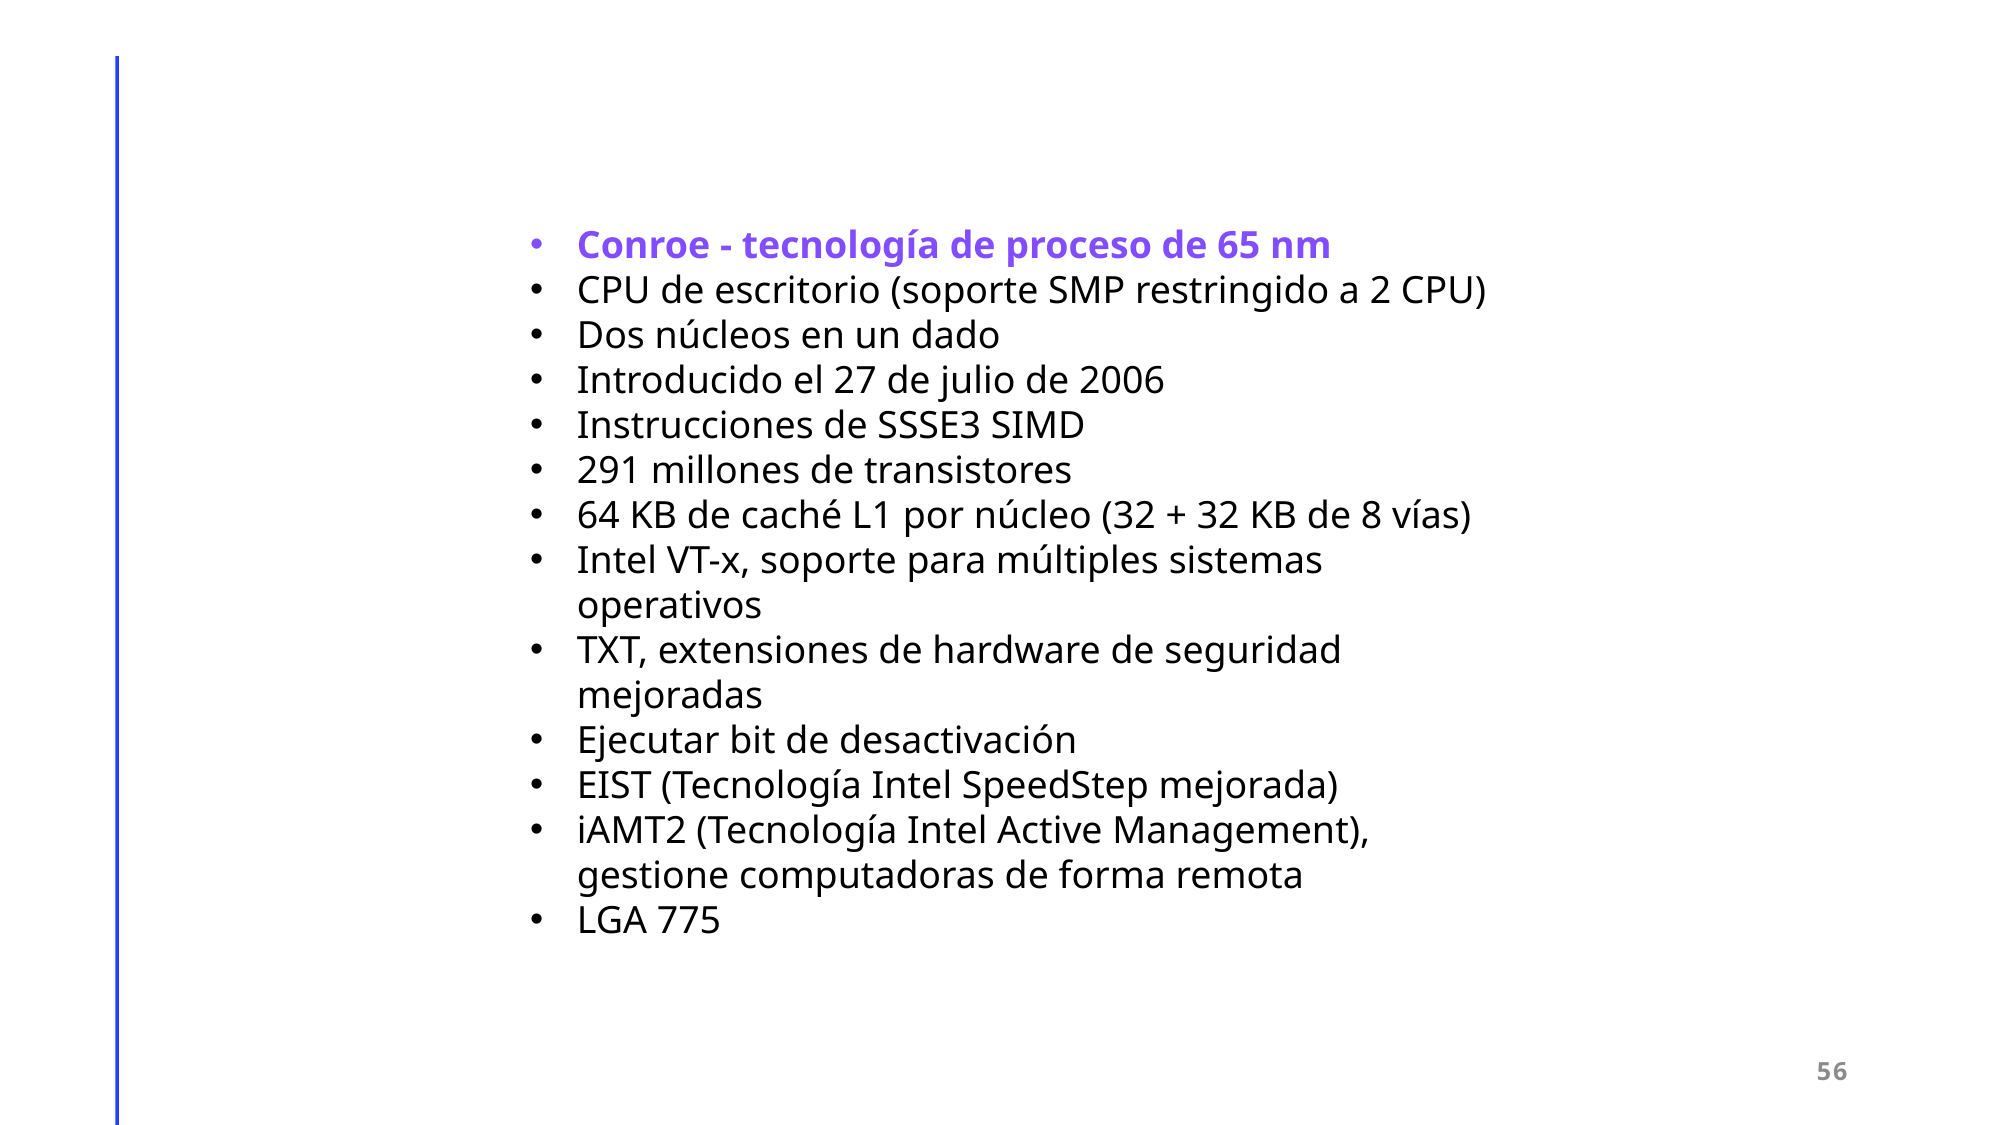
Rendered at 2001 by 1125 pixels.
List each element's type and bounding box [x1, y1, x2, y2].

slide_number [1412, 1042, 1863, 1103]
text_box [515, 214, 1516, 949]
